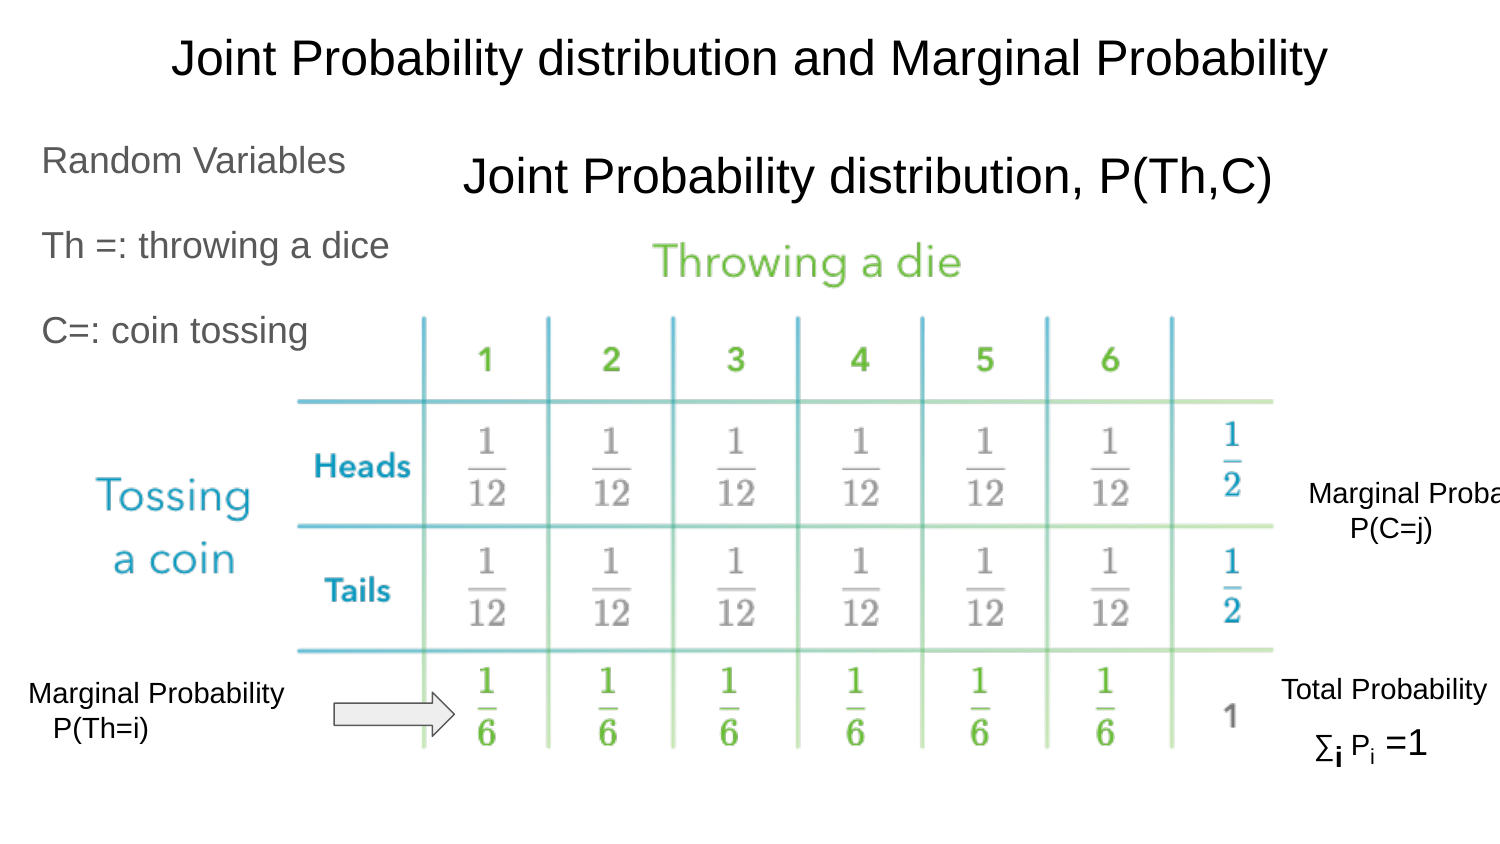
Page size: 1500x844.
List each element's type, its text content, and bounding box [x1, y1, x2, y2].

list Random Variables Th =: throwing a dice C=: coin tossing [26, 114, 437, 408]
text_box Joint Probability distribution, P(Th,C) [417, 128, 1320, 173]
title Joint Probability distribution and Marginal Probability [51, 10, 1449, 105]
text_box Total Probability ∑i Pi =1 [1266, 655, 1500, 800]
text_box Marginal Probability P(Th=i) [13, 659, 347, 766]
text_box Marginal Probability P(C=j) [1293, 459, 1500, 541]
picture [72, 219, 1275, 750]
